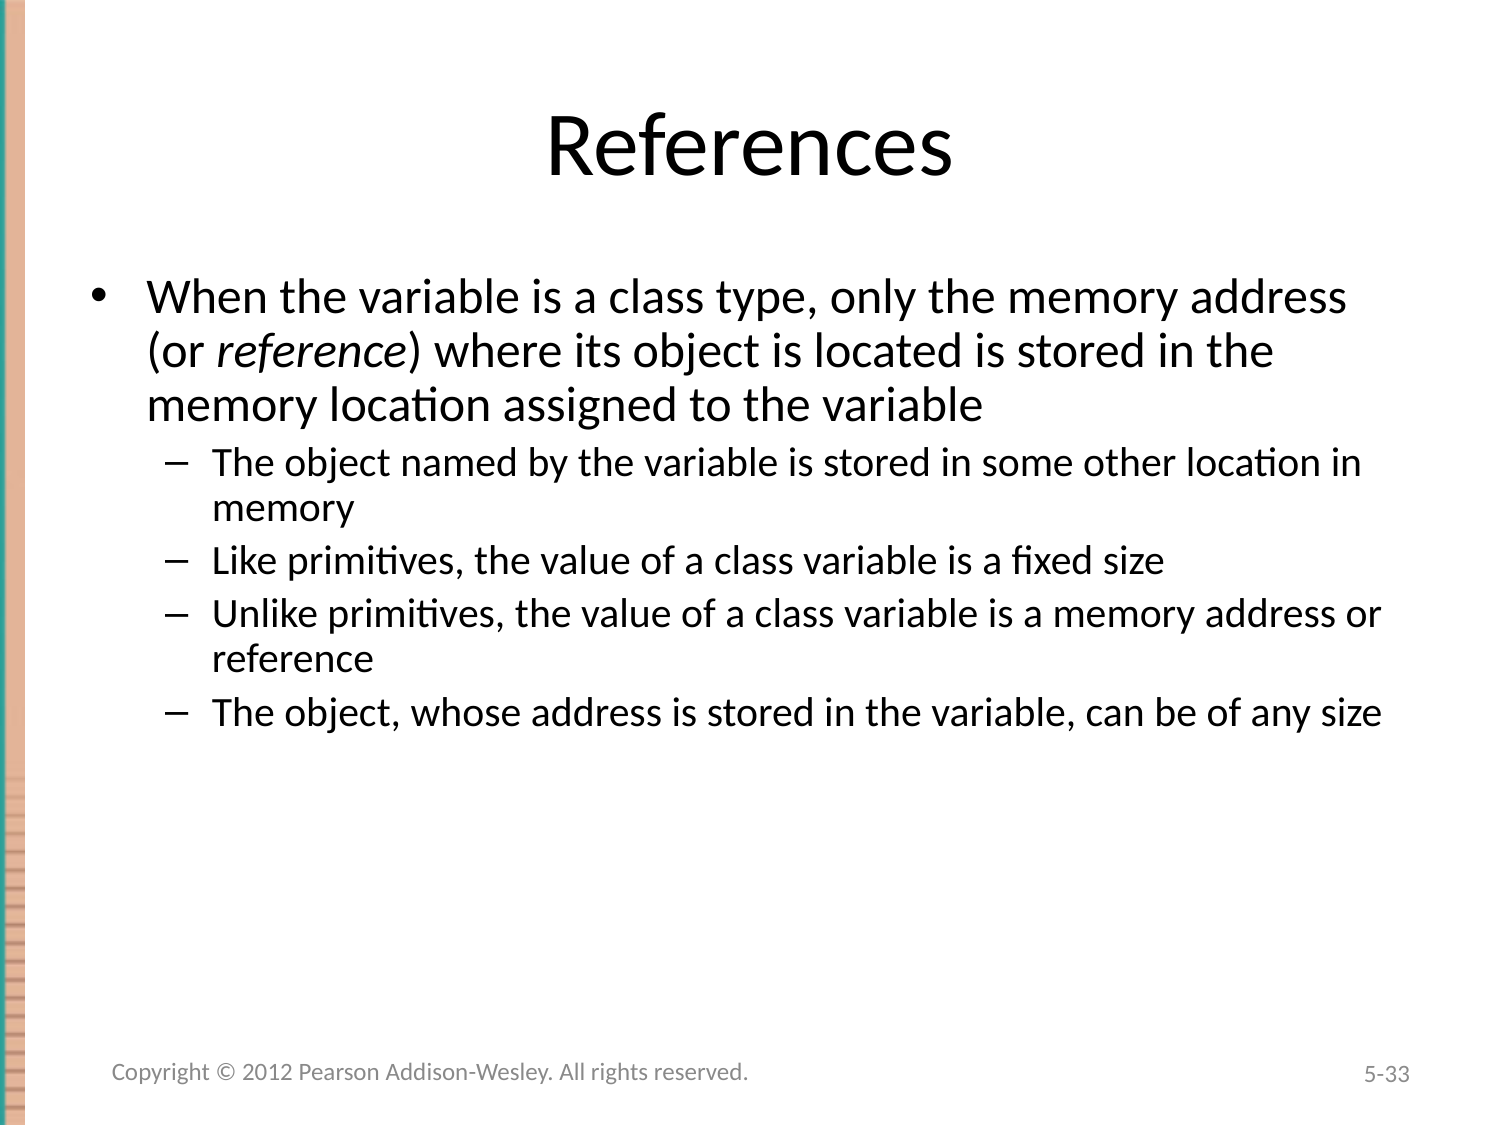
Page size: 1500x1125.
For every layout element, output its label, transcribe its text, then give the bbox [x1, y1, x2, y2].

slide_number 5-33 [1074, 1042, 1425, 1103]
footer Copyright © 2012 Pearson Addison-Wesley. All rights reserved. [75, 1040, 788, 1100]
picture [0, 0, 25, 1125]
list When the variable is a class type, only the memory address (or reference) where its object is located is stored in the memory location assigned to the variable The object named by the variable is stored in some other location in memory Like primitives, the value of a class variable is a fixed size Unlike primitives, the value of a class variable is a memory address or reference The object, whose address is stored in the variable, can be of any size [74, 262, 1426, 1006]
title References [74, 44, 1426, 233]
